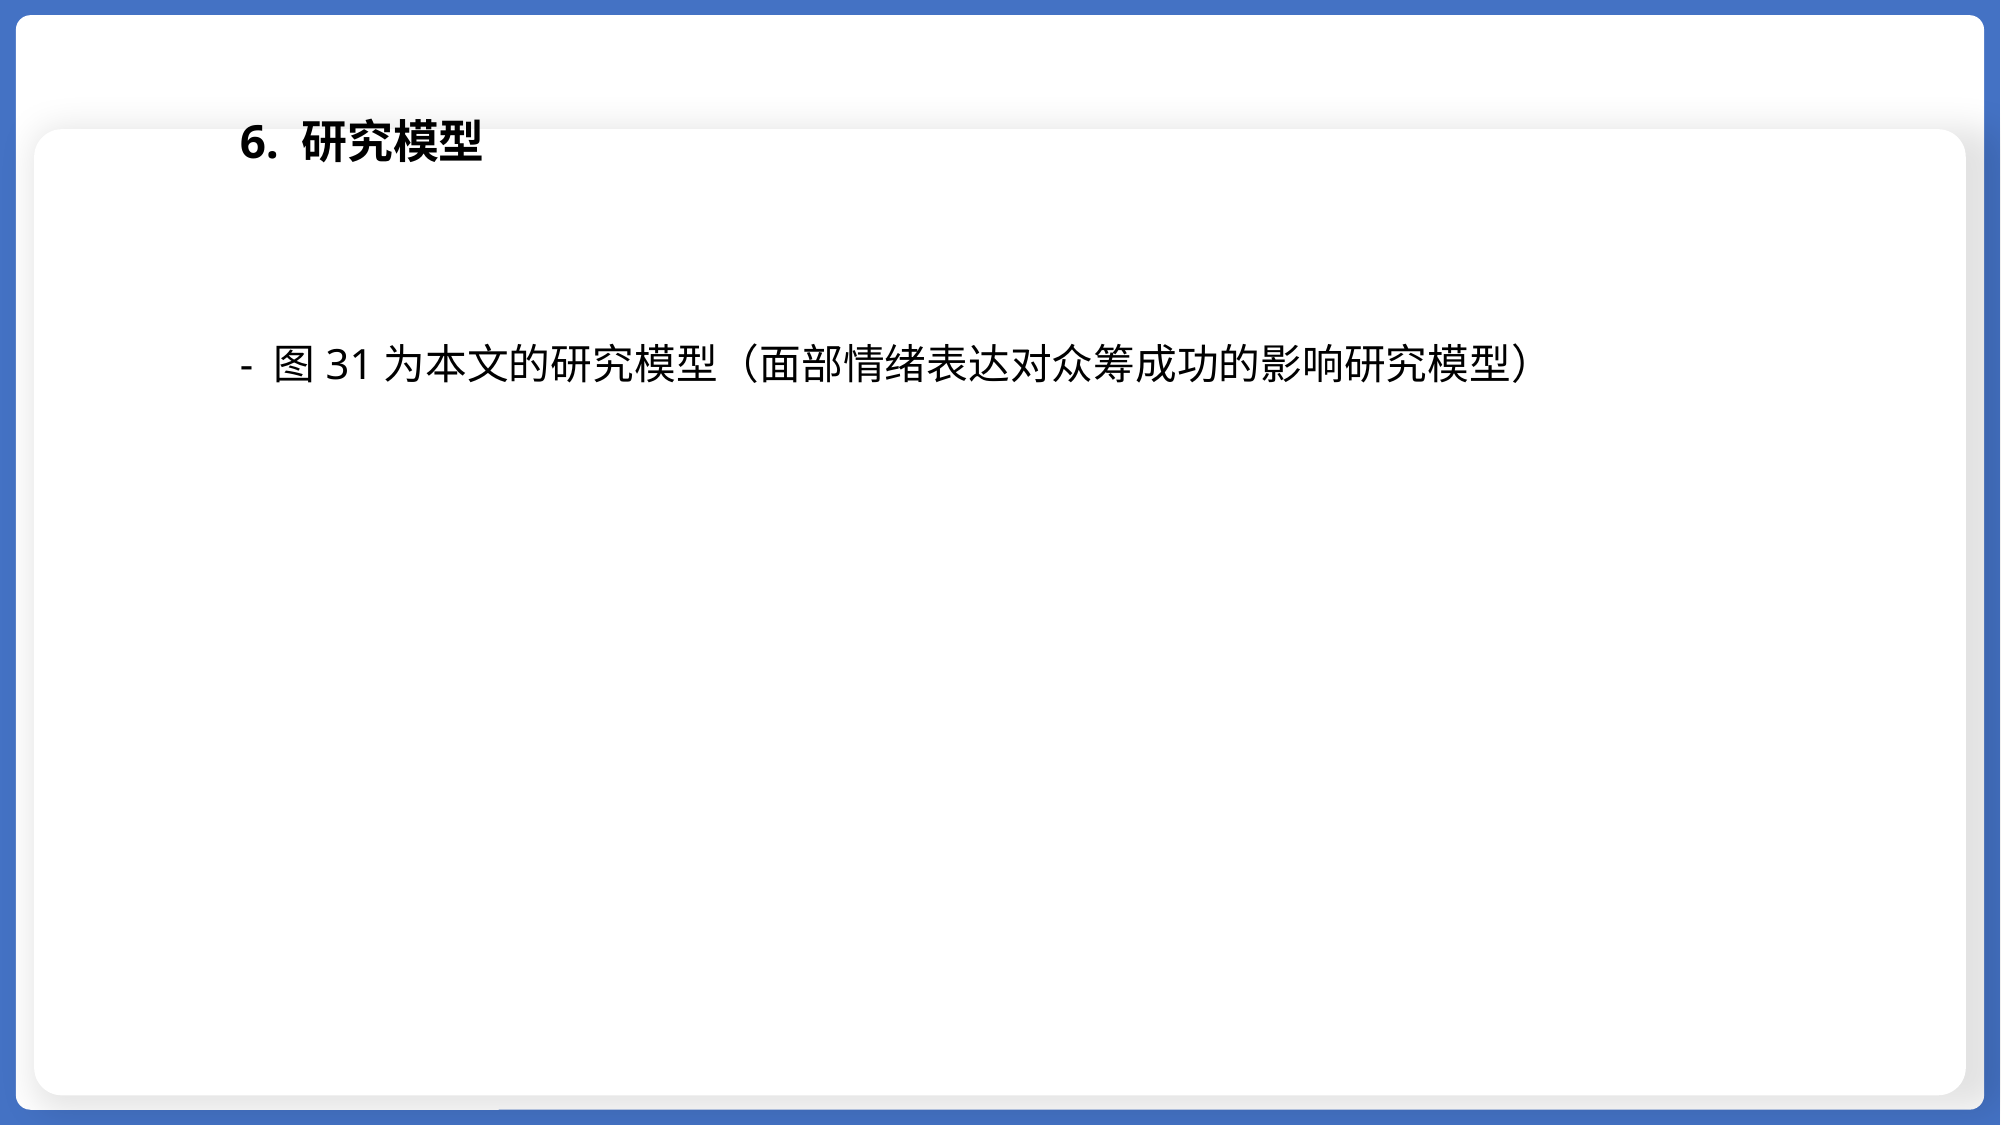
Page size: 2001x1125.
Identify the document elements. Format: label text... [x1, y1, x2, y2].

text_box - 图31为本文的研究模型（面部情绪表达对众筹成功的影响研究模型） [224, 329, 1725, 395]
text_box [114, 221, 1891, 965]
text_box 6. 研究模型 [224, 104, 1725, 175]
